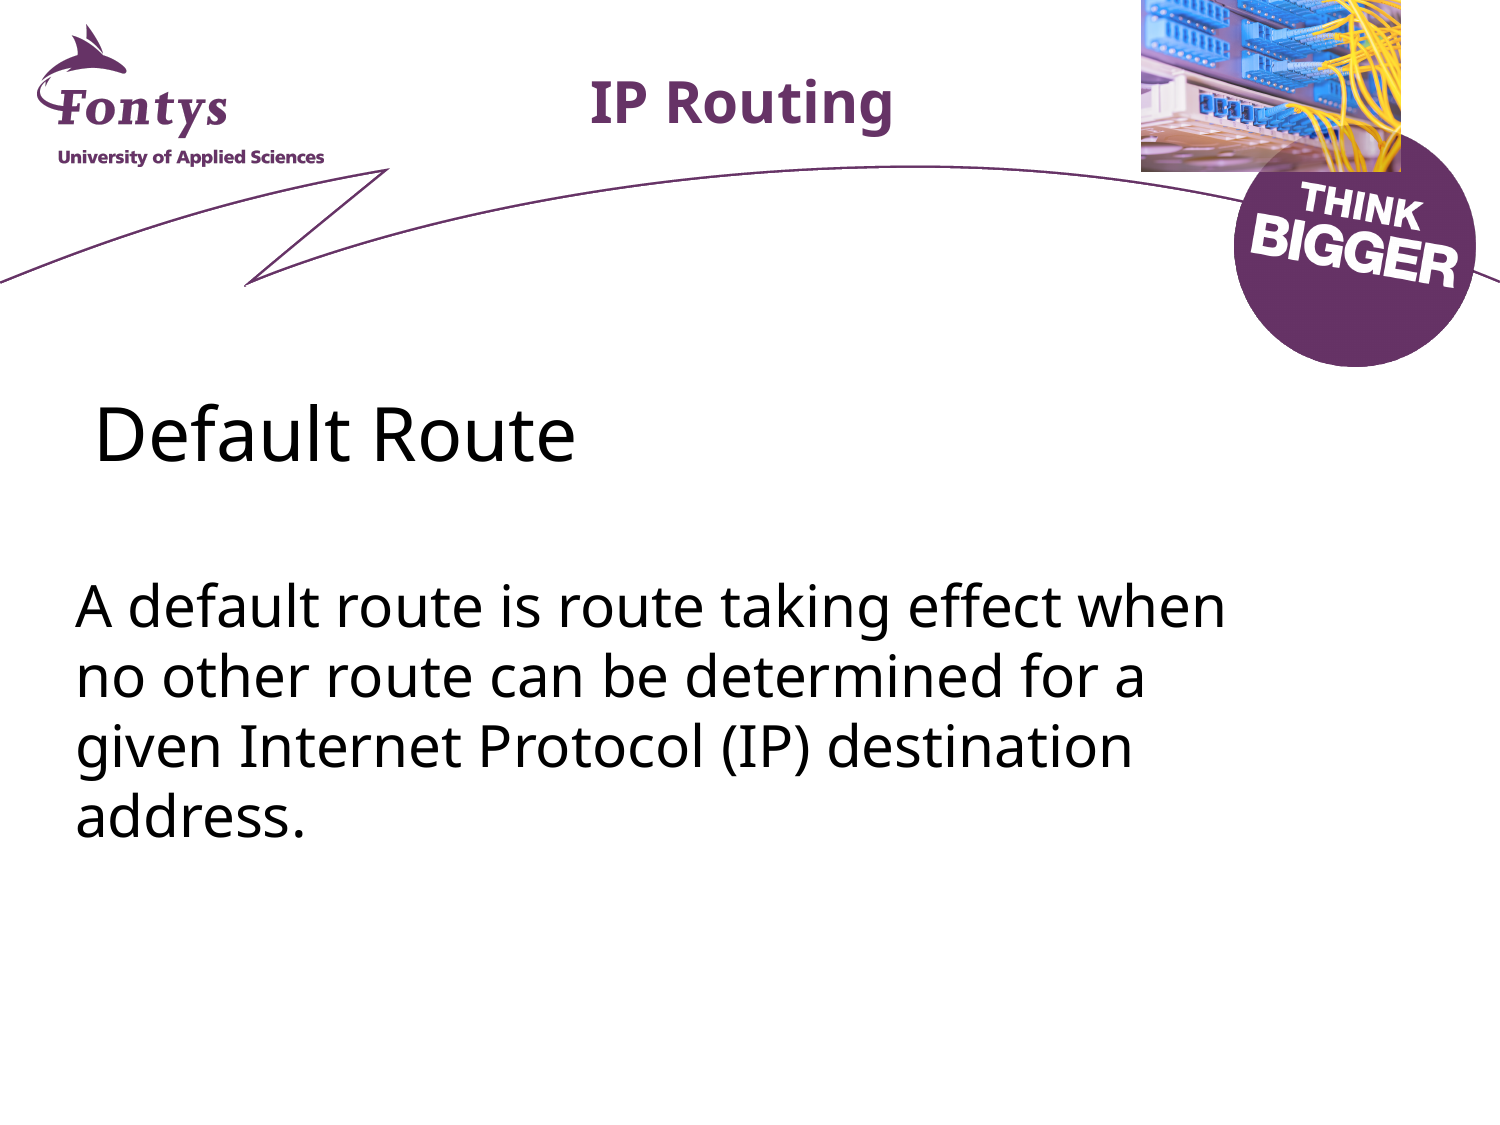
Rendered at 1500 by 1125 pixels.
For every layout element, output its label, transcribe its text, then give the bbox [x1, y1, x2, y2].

title IP Routing [311, 65, 1136, 126]
picture [0, 0, 1500, 367]
list Default Route A default route is route taking effect when no other route can be determined for a given Internet Protocol (IP) destination address. [75, 301, 1238, 1058]
